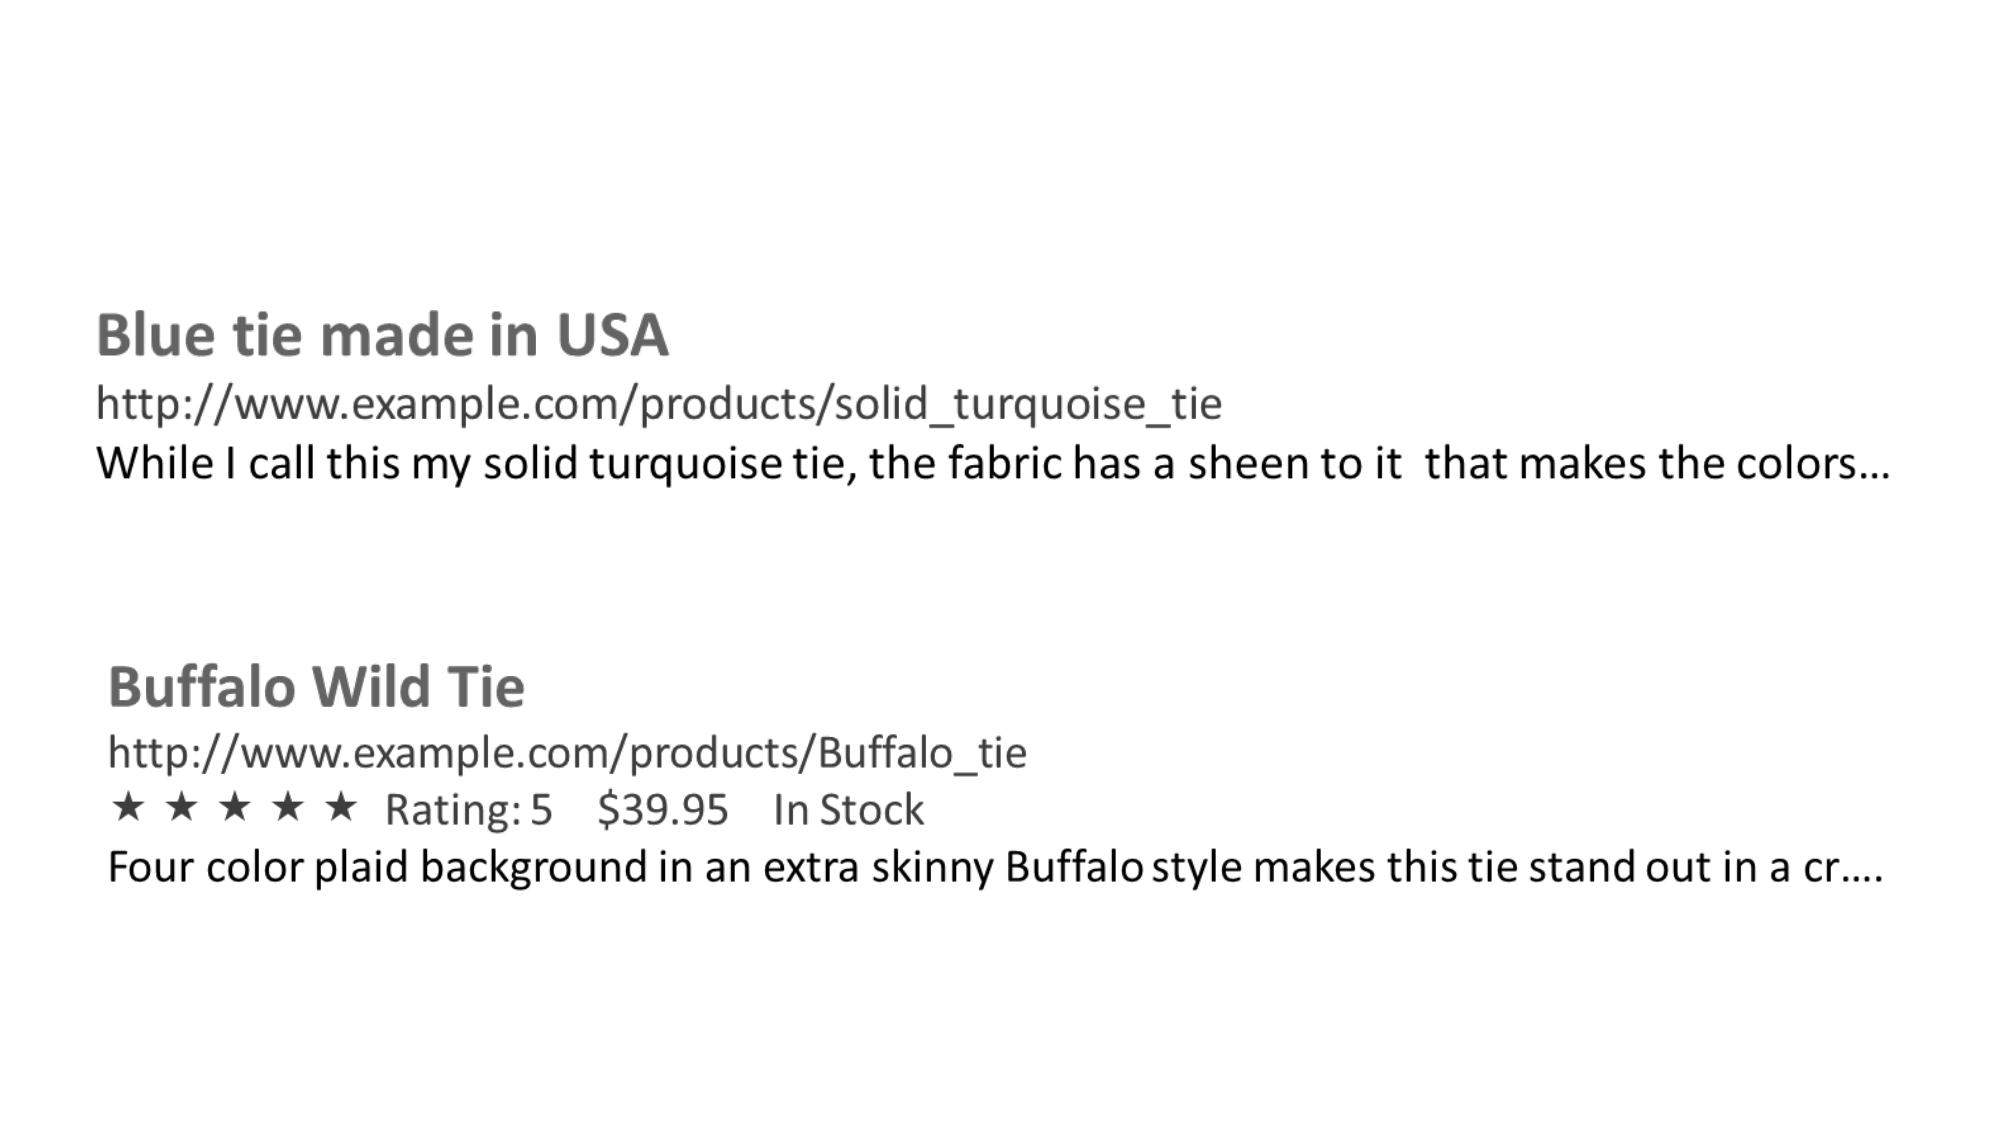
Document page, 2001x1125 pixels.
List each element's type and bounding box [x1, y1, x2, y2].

picture [0, 618, 1979, 1063]
picture [0, 202, 2000, 591]
